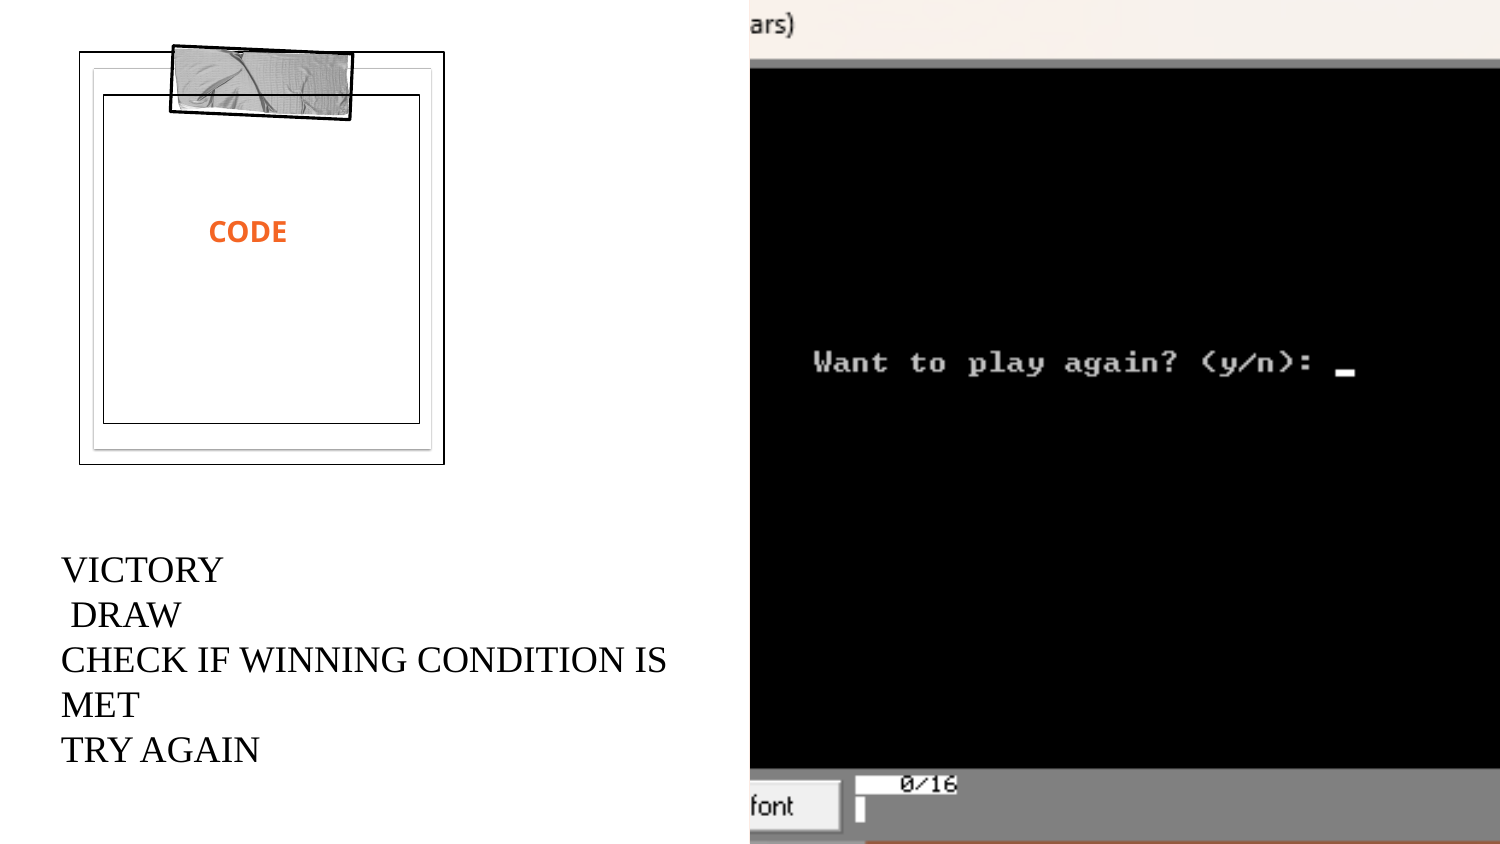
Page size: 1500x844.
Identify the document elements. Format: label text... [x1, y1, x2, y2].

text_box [79, 47, 444, 464]
subtitle VICTORY DRAW CHECK IF WINNING CONDITION IS MET TRY AGAIN [45, 404, 710, 821]
picture [749, 0, 1500, 844]
